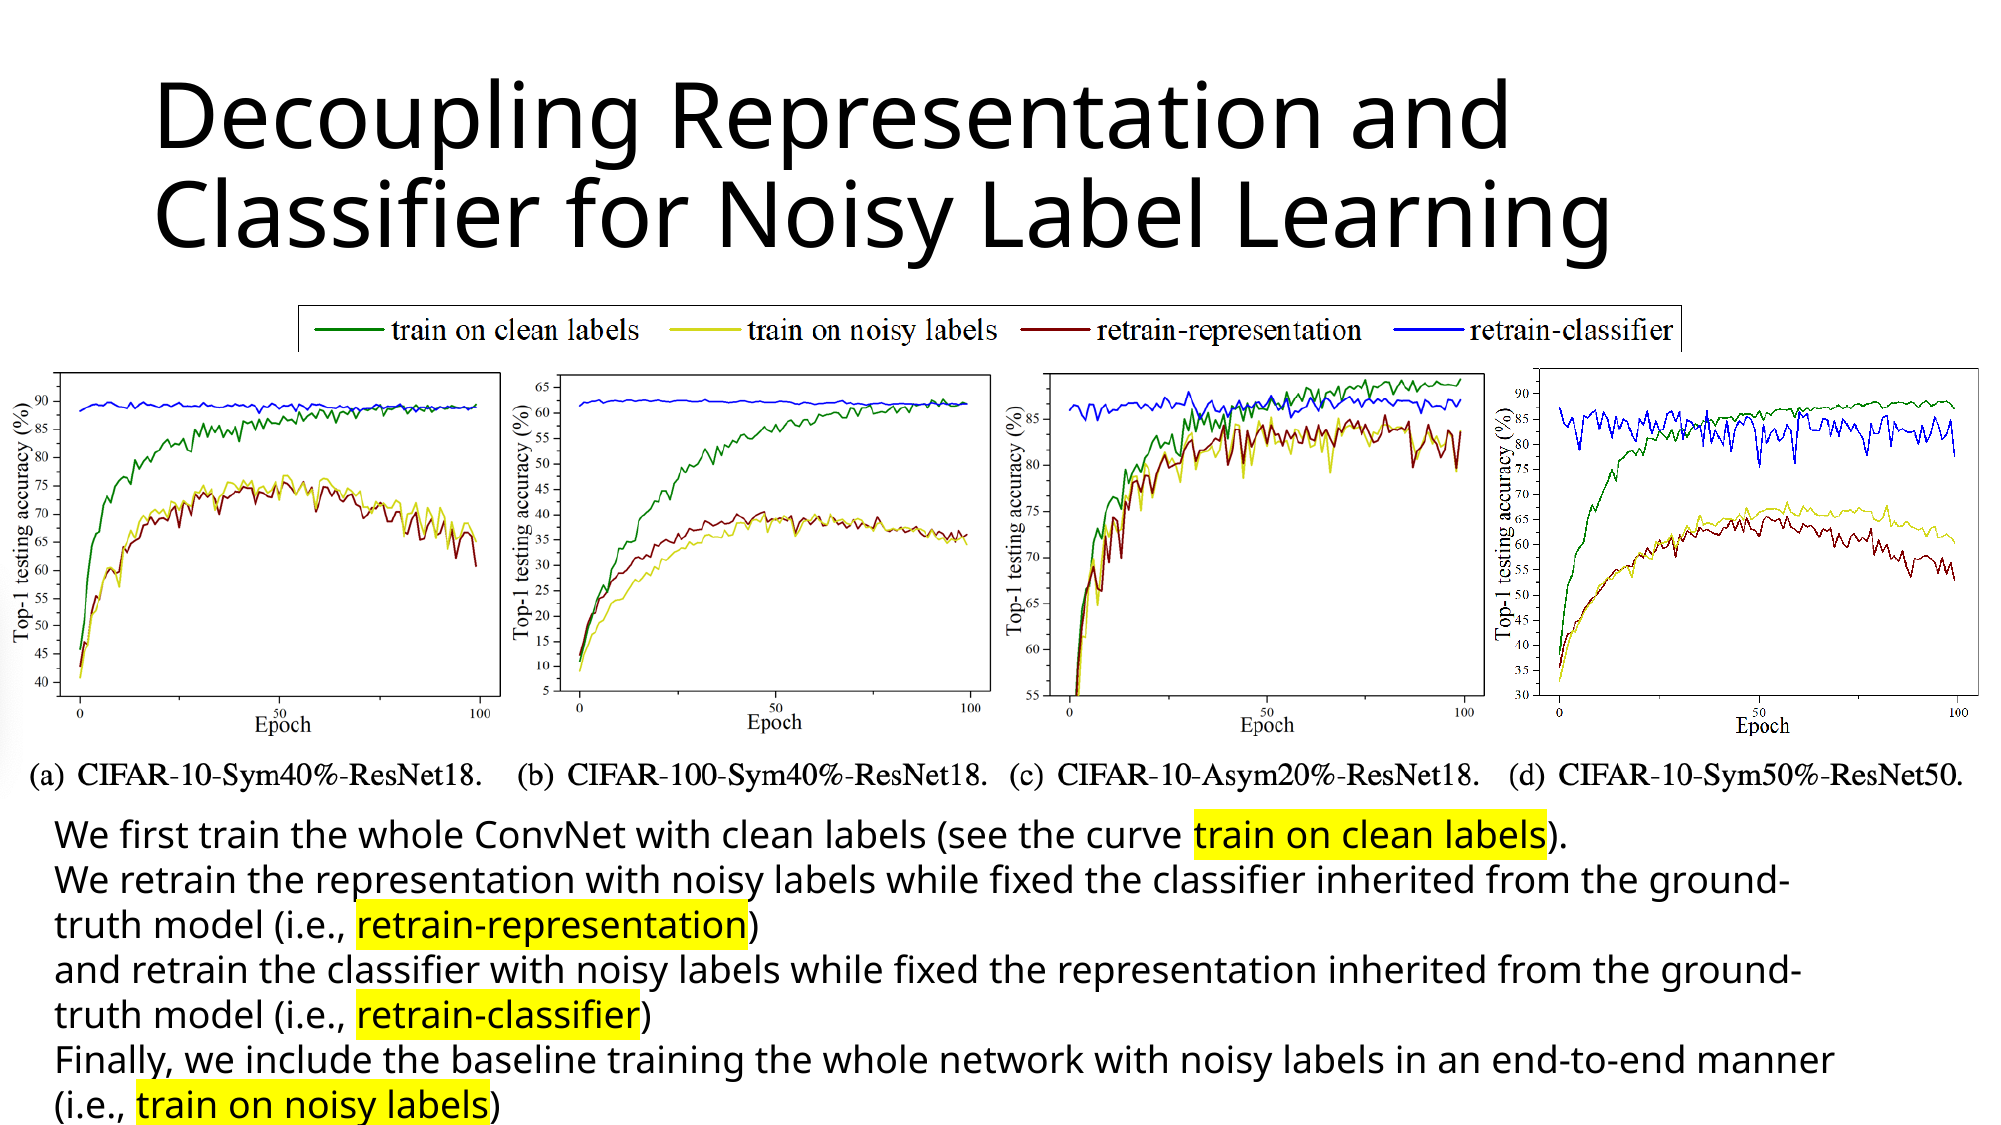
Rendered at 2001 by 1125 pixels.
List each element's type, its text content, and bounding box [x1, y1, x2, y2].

text_box We first train the whole ConvNet with clean labels (see the curve train on clean labels). We retrain the representation with noisy labels while fixed the classifier inherited from the ground-truth model (i.e., retrain-representation) and retrain the classifier with noisy labels while fixed the representation inherited from the ground-truth model (i.e., retrain-classifier) Finally, we include the baseline training the whole network with noisy labels in an end-to-end manner (i.e., train on noisy labels) [39, 803, 1863, 1125]
picture [0, 277, 2000, 799]
title Decoupling Representation and Classifier for Noisy Label Learning [137, 59, 1863, 277]
